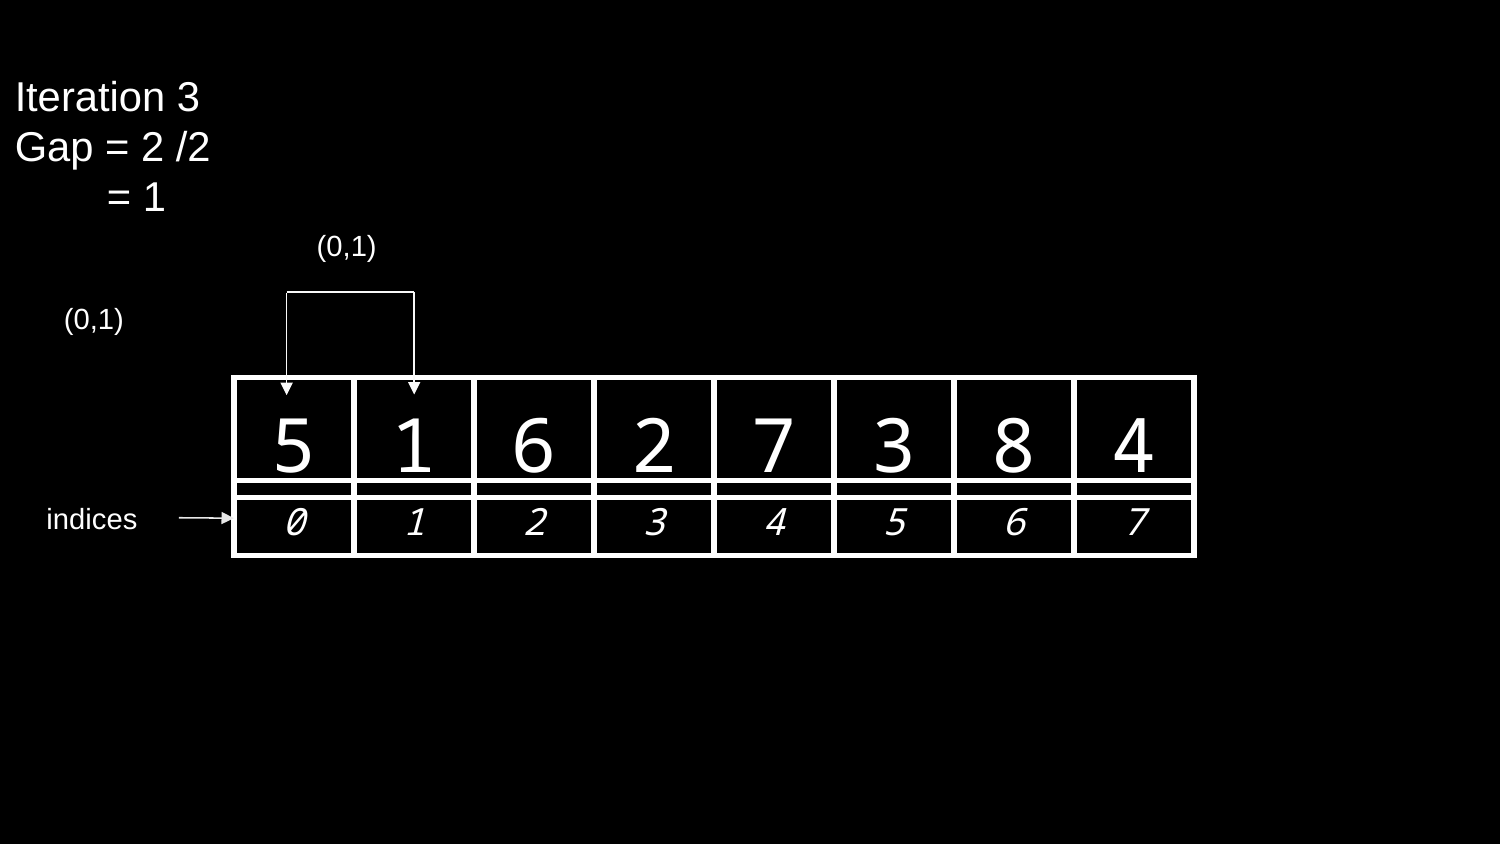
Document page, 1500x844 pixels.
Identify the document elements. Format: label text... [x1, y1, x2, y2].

table_header 5 [237, 380, 351, 478]
table_header 2 [477, 483, 591, 553]
table_header 0 [237, 483, 351, 553]
table_header 6 [957, 483, 1071, 553]
table_header 4 [717, 483, 831, 553]
table_header 1 [357, 483, 471, 553]
table_header 1 [357, 380, 471, 478]
table_header 2 [597, 380, 711, 478]
table_header 4 [1077, 380, 1191, 478]
table_header 8 [957, 380, 1071, 478]
text_box Iteration 3 Gap = 2 /2 = 1 [0, 61, 302, 277]
table_header 7 [717, 380, 831, 478]
table_header 3 [837, 380, 951, 478]
table_header 6 [477, 380, 591, 478]
text_box (0,1) [301, 220, 415, 271]
text_box (0,1) [49, 292, 162, 343]
table_header 5 [837, 483, 951, 553]
text_box indices [31, 492, 179, 543]
table_header 3 [597, 483, 711, 553]
table_header 7 [1077, 483, 1191, 553]
